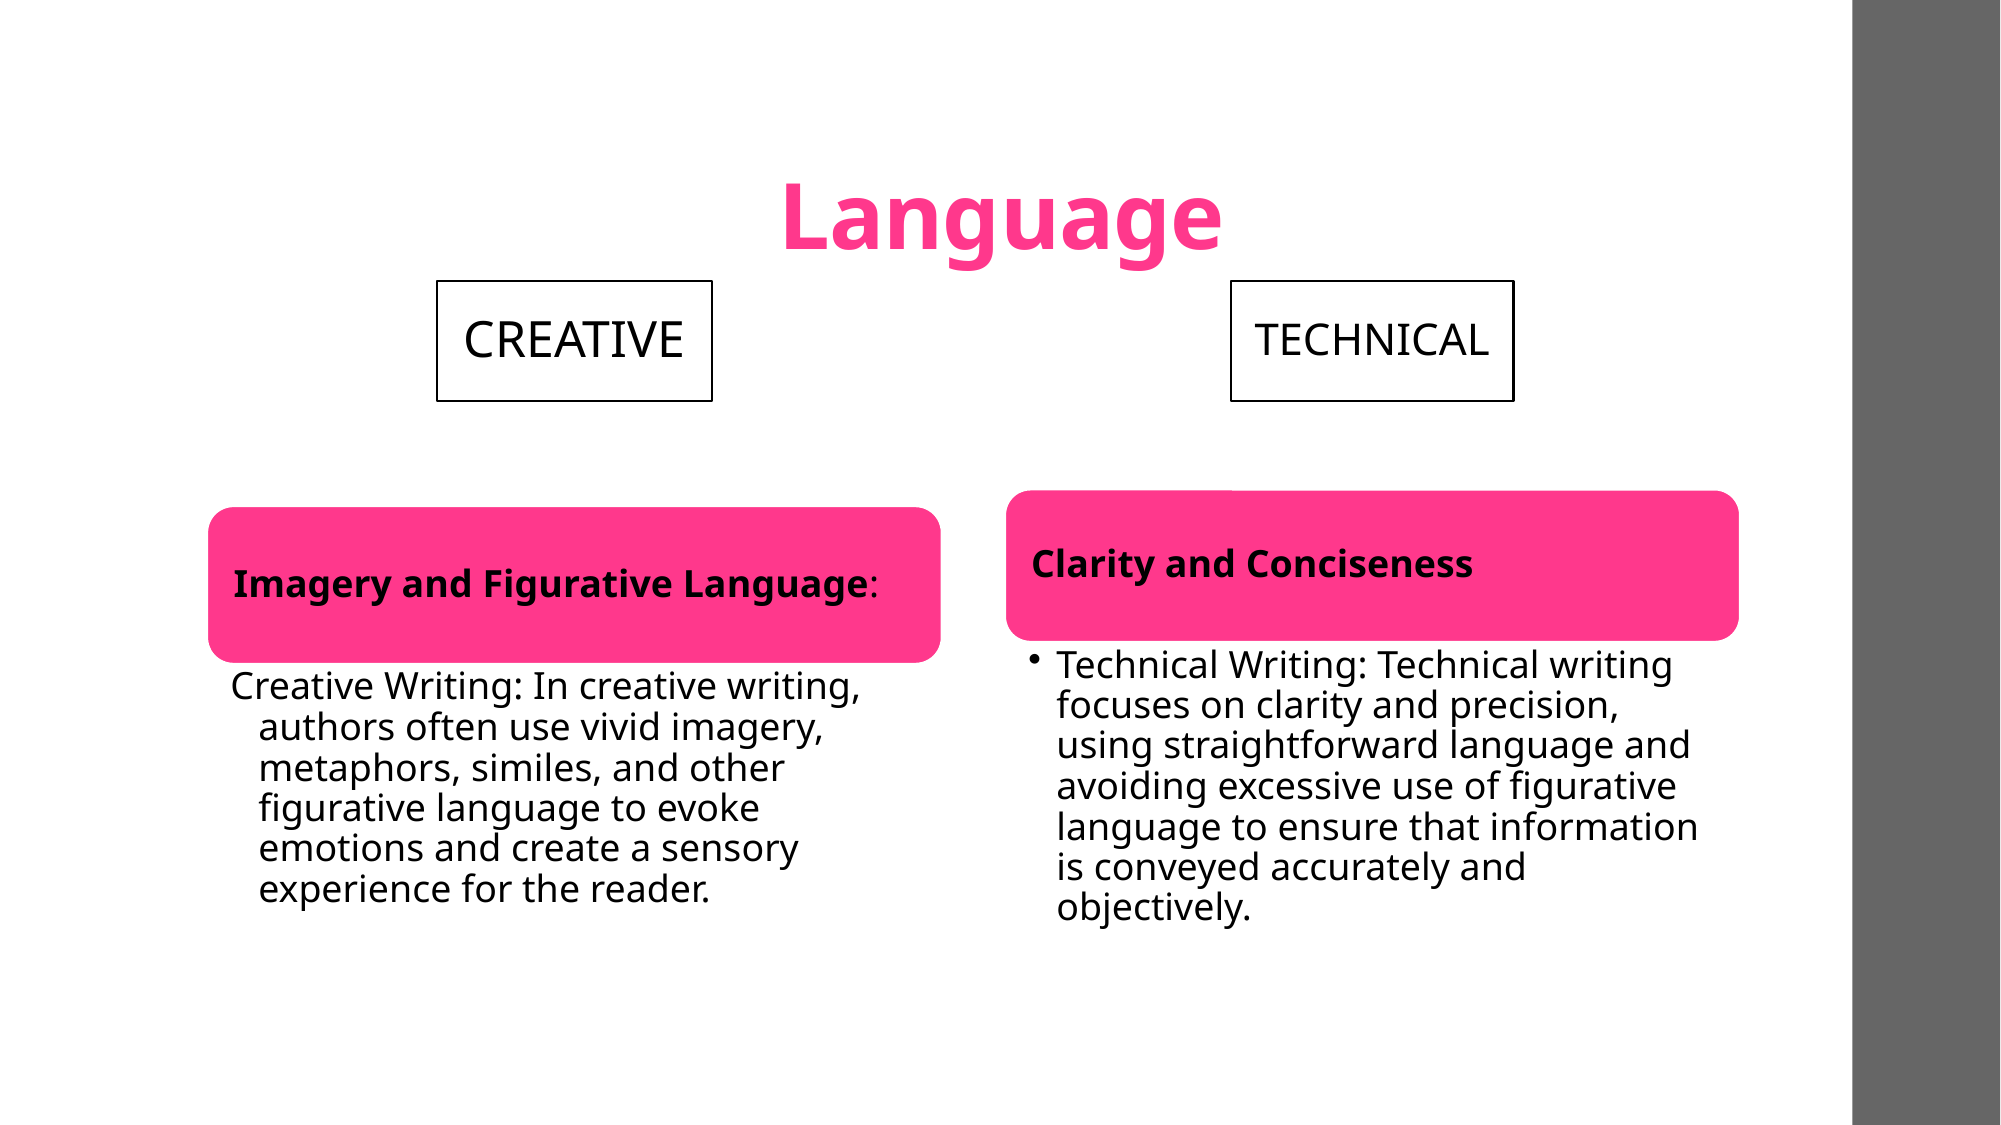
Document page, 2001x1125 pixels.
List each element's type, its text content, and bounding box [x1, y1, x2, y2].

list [206, 411, 943, 1013]
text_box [206, 280, 943, 402]
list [1004, 411, 1741, 1013]
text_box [1004, 280, 1741, 402]
title Language [206, 43, 1797, 278]
